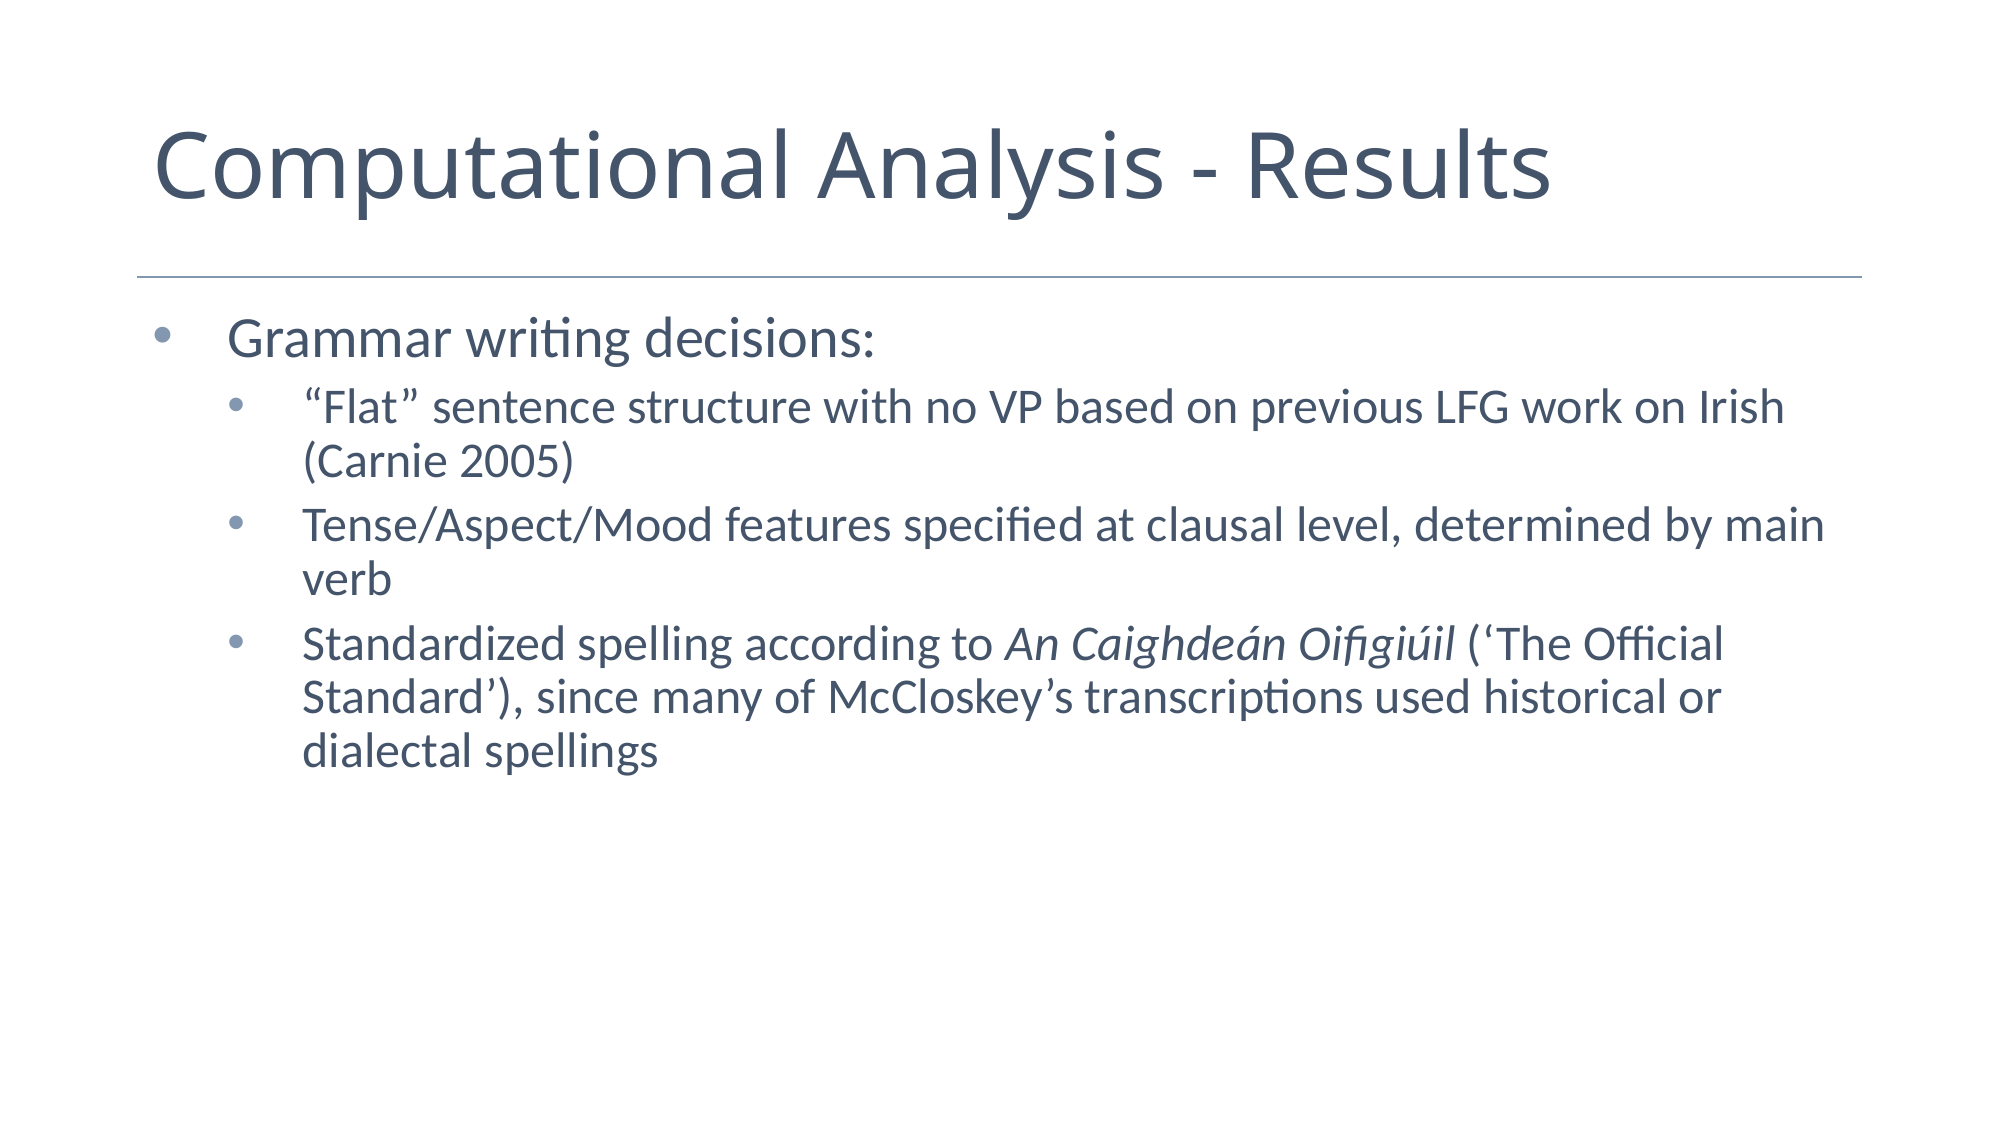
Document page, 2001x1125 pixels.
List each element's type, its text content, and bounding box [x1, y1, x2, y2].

list Grammar writing decisions: “Flat” sentence structure with no VP based on previous LFG work on Irish (Carnie 2005) Tense/Aspect/Mood features specified at clausal level, determined by main verb Standardized spelling according to An Caighdeán Oifigiúil (‘The Official Standard’), since many of McCloskey’s transcriptions used historical or dialectal spellings [137, 299, 1863, 1014]
title Computational Analysis - Results [137, 59, 1863, 278]
